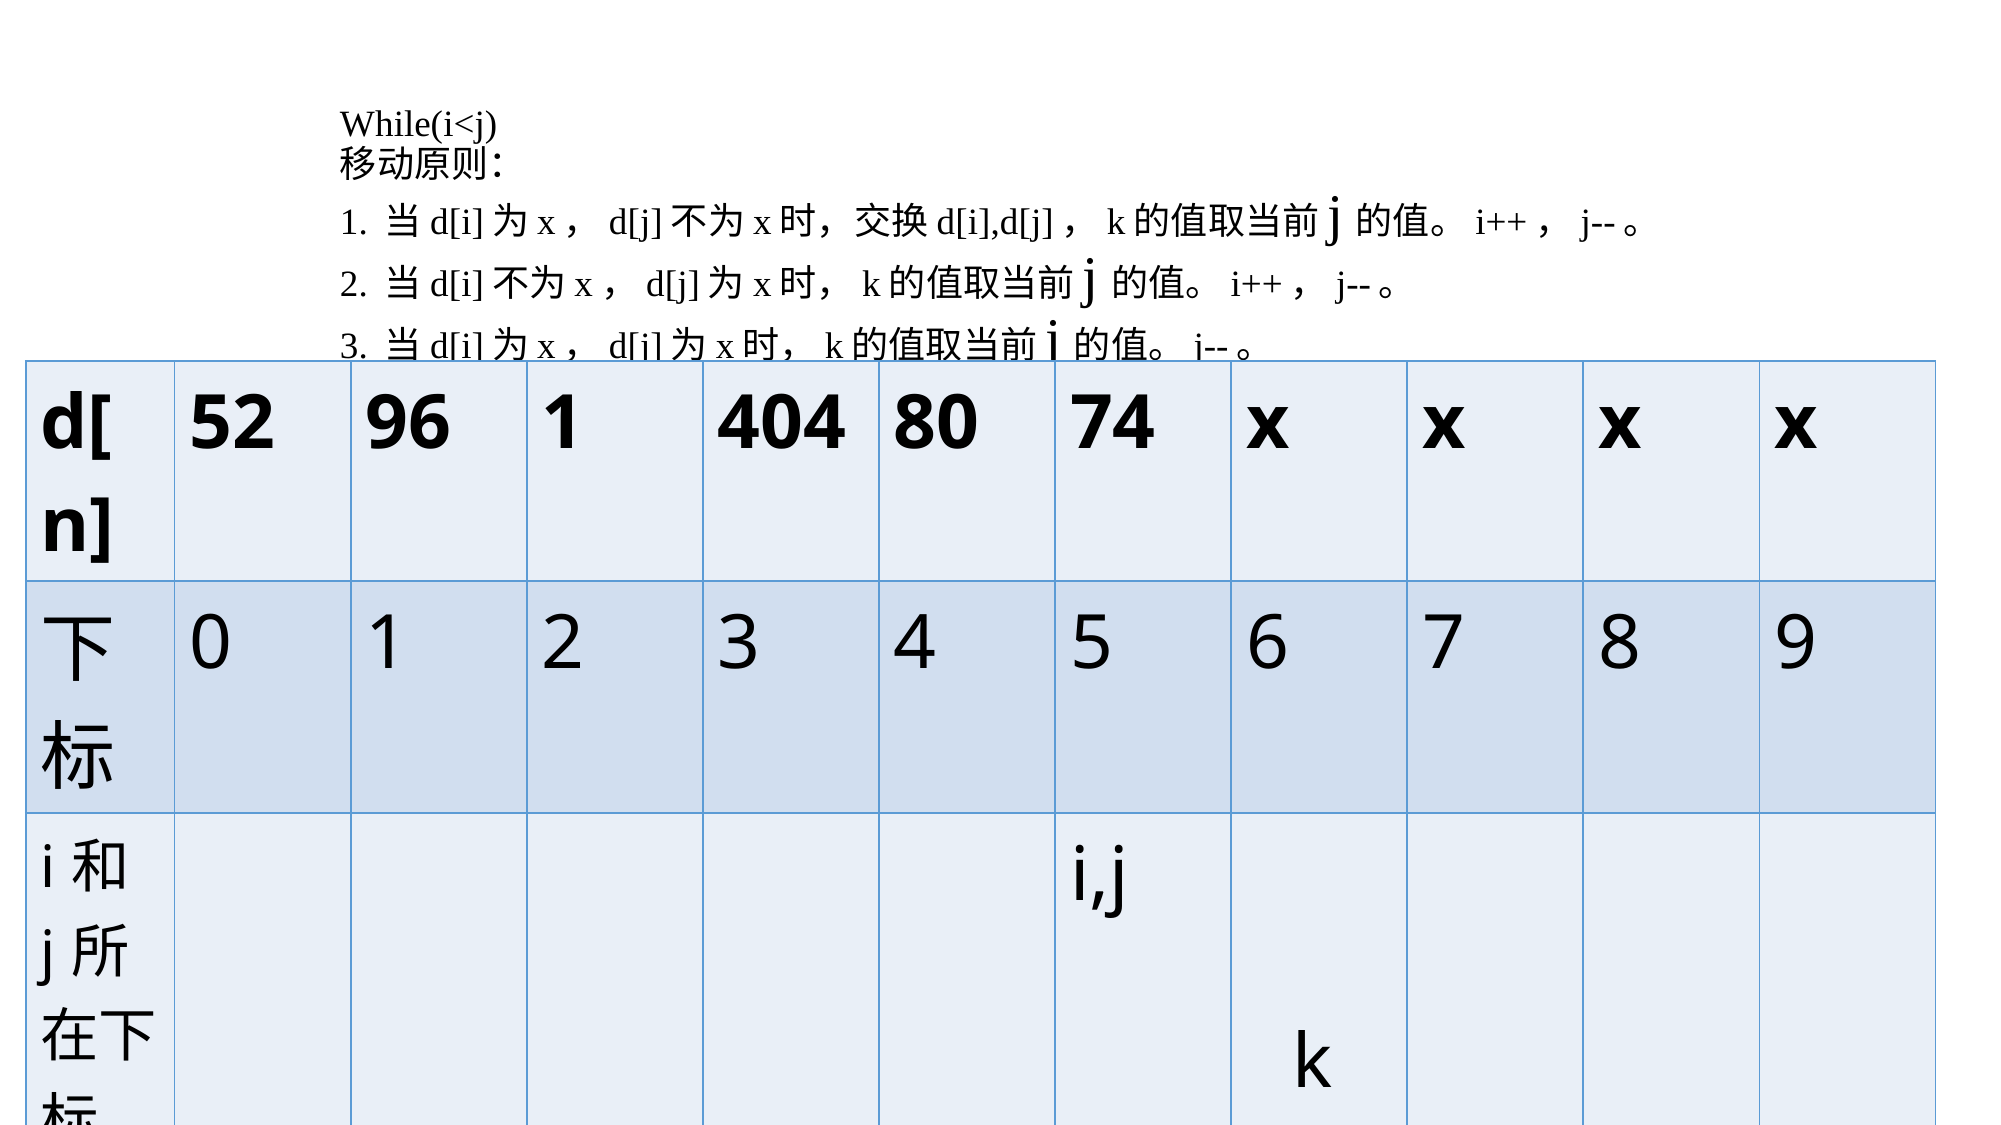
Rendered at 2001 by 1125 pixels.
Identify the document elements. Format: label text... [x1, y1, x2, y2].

table_cell 7 [1408, 582, 1582, 812]
table_header d[n] [27, 362, 174, 580]
table_header 1 [528, 362, 702, 580]
text_box k [1277, 1005, 1440, 1110]
table_header 96 [352, 362, 526, 580]
table_cell [1584, 814, 1759, 1125]
table_cell [1408, 814, 1582, 1125]
table_cell 3 [704, 582, 878, 812]
table_header 52 [175, 362, 350, 580]
table_cell 8 [1584, 582, 1759, 812]
table_cell 9 [1760, 582, 1935, 812]
table_cell 下标 [27, 582, 174, 812]
table_cell 6 [1232, 582, 1406, 812]
table_header 80 [880, 362, 1054, 580]
table_header x [1584, 362, 1759, 580]
table_cell [528, 814, 702, 1125]
table_cell [1760, 814, 1935, 1125]
table_cell 4 [880, 582, 1054, 812]
table_cell 0 [175, 582, 350, 812]
table_header x [1232, 362, 1406, 580]
table_cell [352, 814, 526, 1125]
table_header x [1760, 362, 1935, 580]
table_cell i,j [1056, 814, 1230, 1125]
table_cell 2 [528, 582, 702, 812]
table_cell [880, 814, 1054, 1125]
table_cell [175, 814, 350, 1125]
table_header x [1408, 362, 1582, 580]
table_cell [704, 814, 878, 1125]
table_cell 1 [352, 582, 526, 812]
table_cell i和j所在下标 [27, 814, 174, 1125]
table_header 404 [704, 362, 878, 580]
title While(i<j) 移动原则： 1. 当d[i]为x，d[j]不为x时，交换d[i],d[j]，k的值取当前j的值。i++，j--。 2. 当d[i]不为x，d[j]为x时，k的值取当前j的值。i++，j--。 3. 当d[i]为x，d[j]为x时，k的值取当前j的值。j--。 4. 当d[i]不为x，d[j]不为x时，i++。 [213, 66, 1714, 360]
table_cell 5 [1056, 582, 1230, 812]
table_cell [1232, 814, 1406, 1125]
table_header 74 [1056, 362, 1230, 580]
